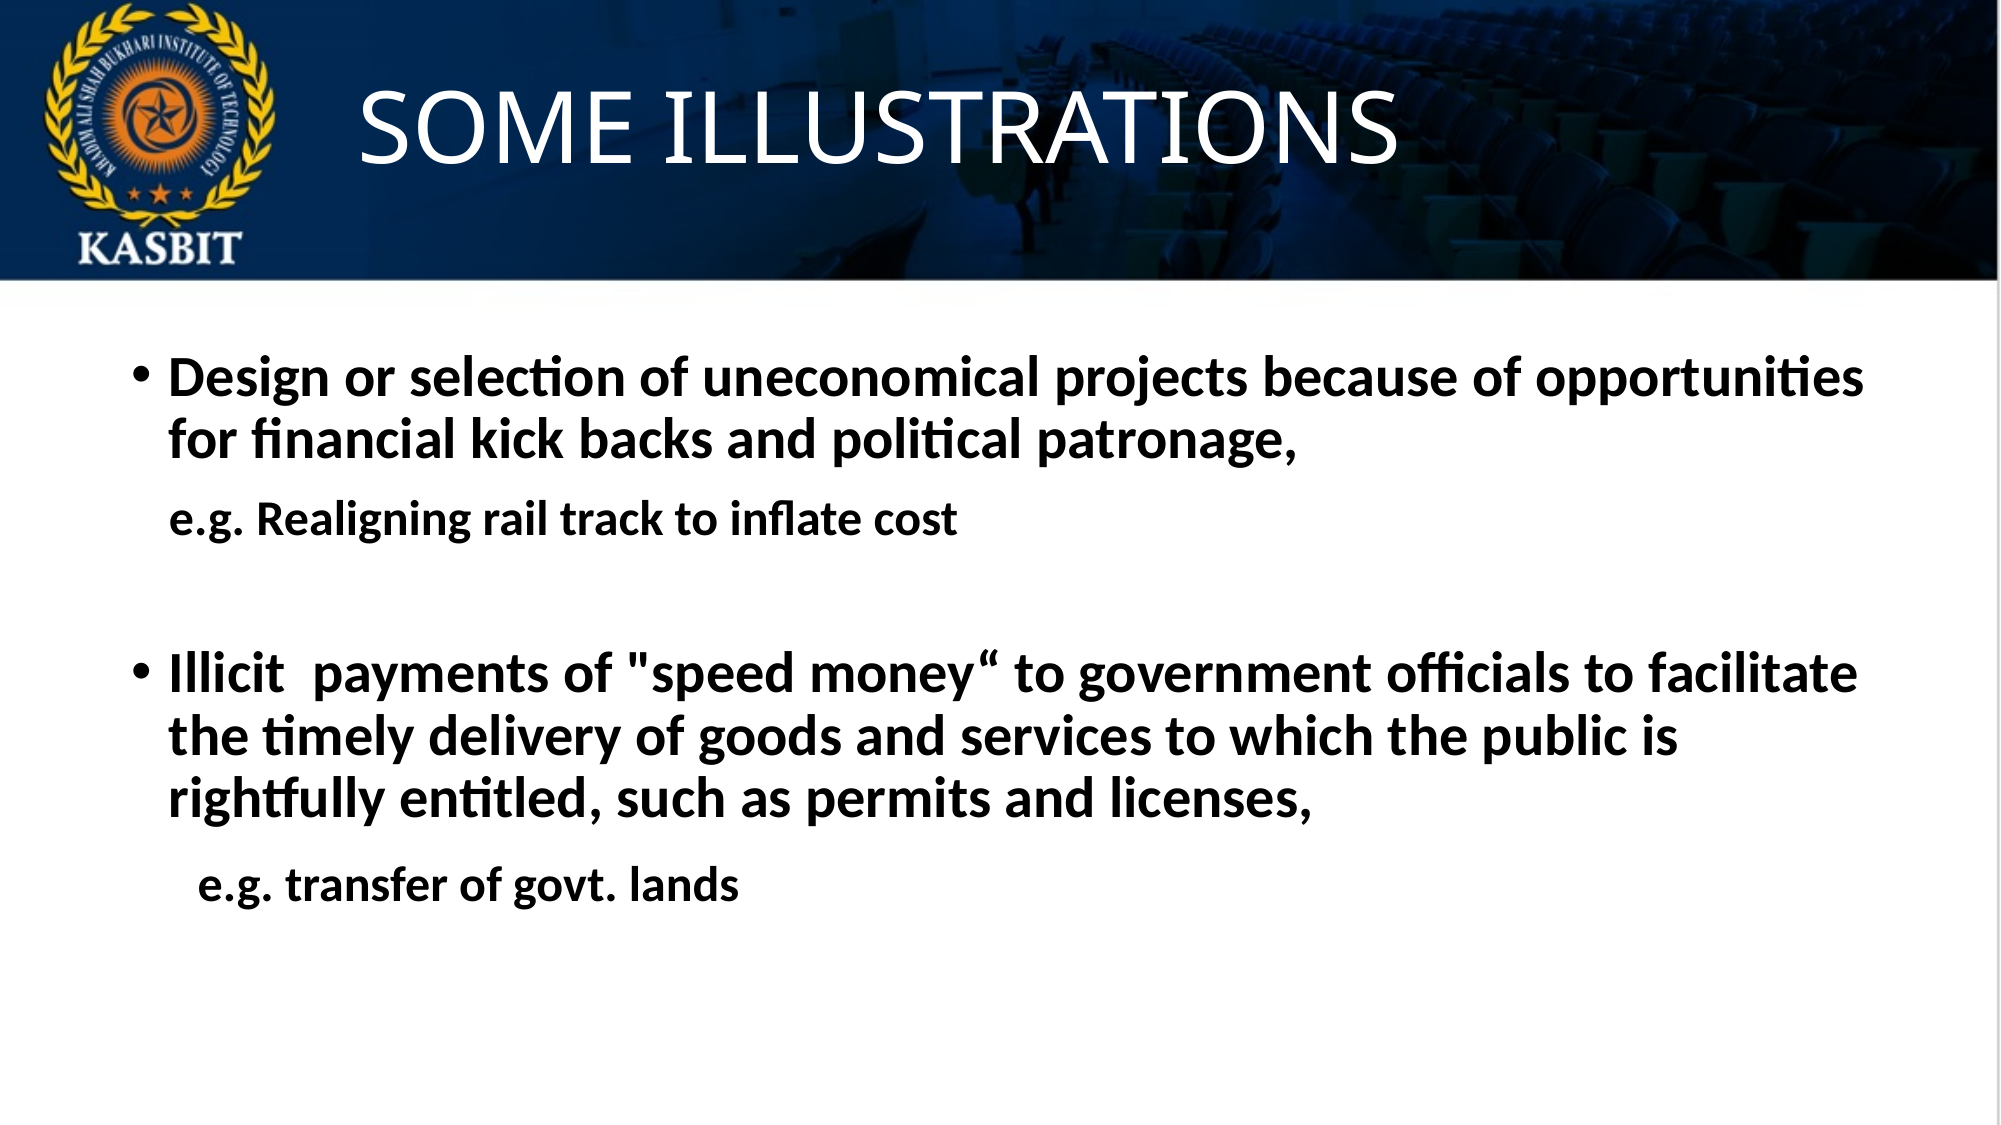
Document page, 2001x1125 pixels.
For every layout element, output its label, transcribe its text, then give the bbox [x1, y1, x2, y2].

picture [0, 0, 2001, 1125]
title SOME ILLUSTRATIONS [342, 53, 2000, 209]
list Design or selection of uneconomical projects because of opportunities for financial kick backs and political patronage, e.g. Realigning rail track to inflate cost Illicit payments of "speed money“ to government officials to facilitate the timely delivery of goods and services to which the public is rightfully entitled, such as permits and licenses, e.g. transfer of govt. lands [116, 338, 1917, 1125]
